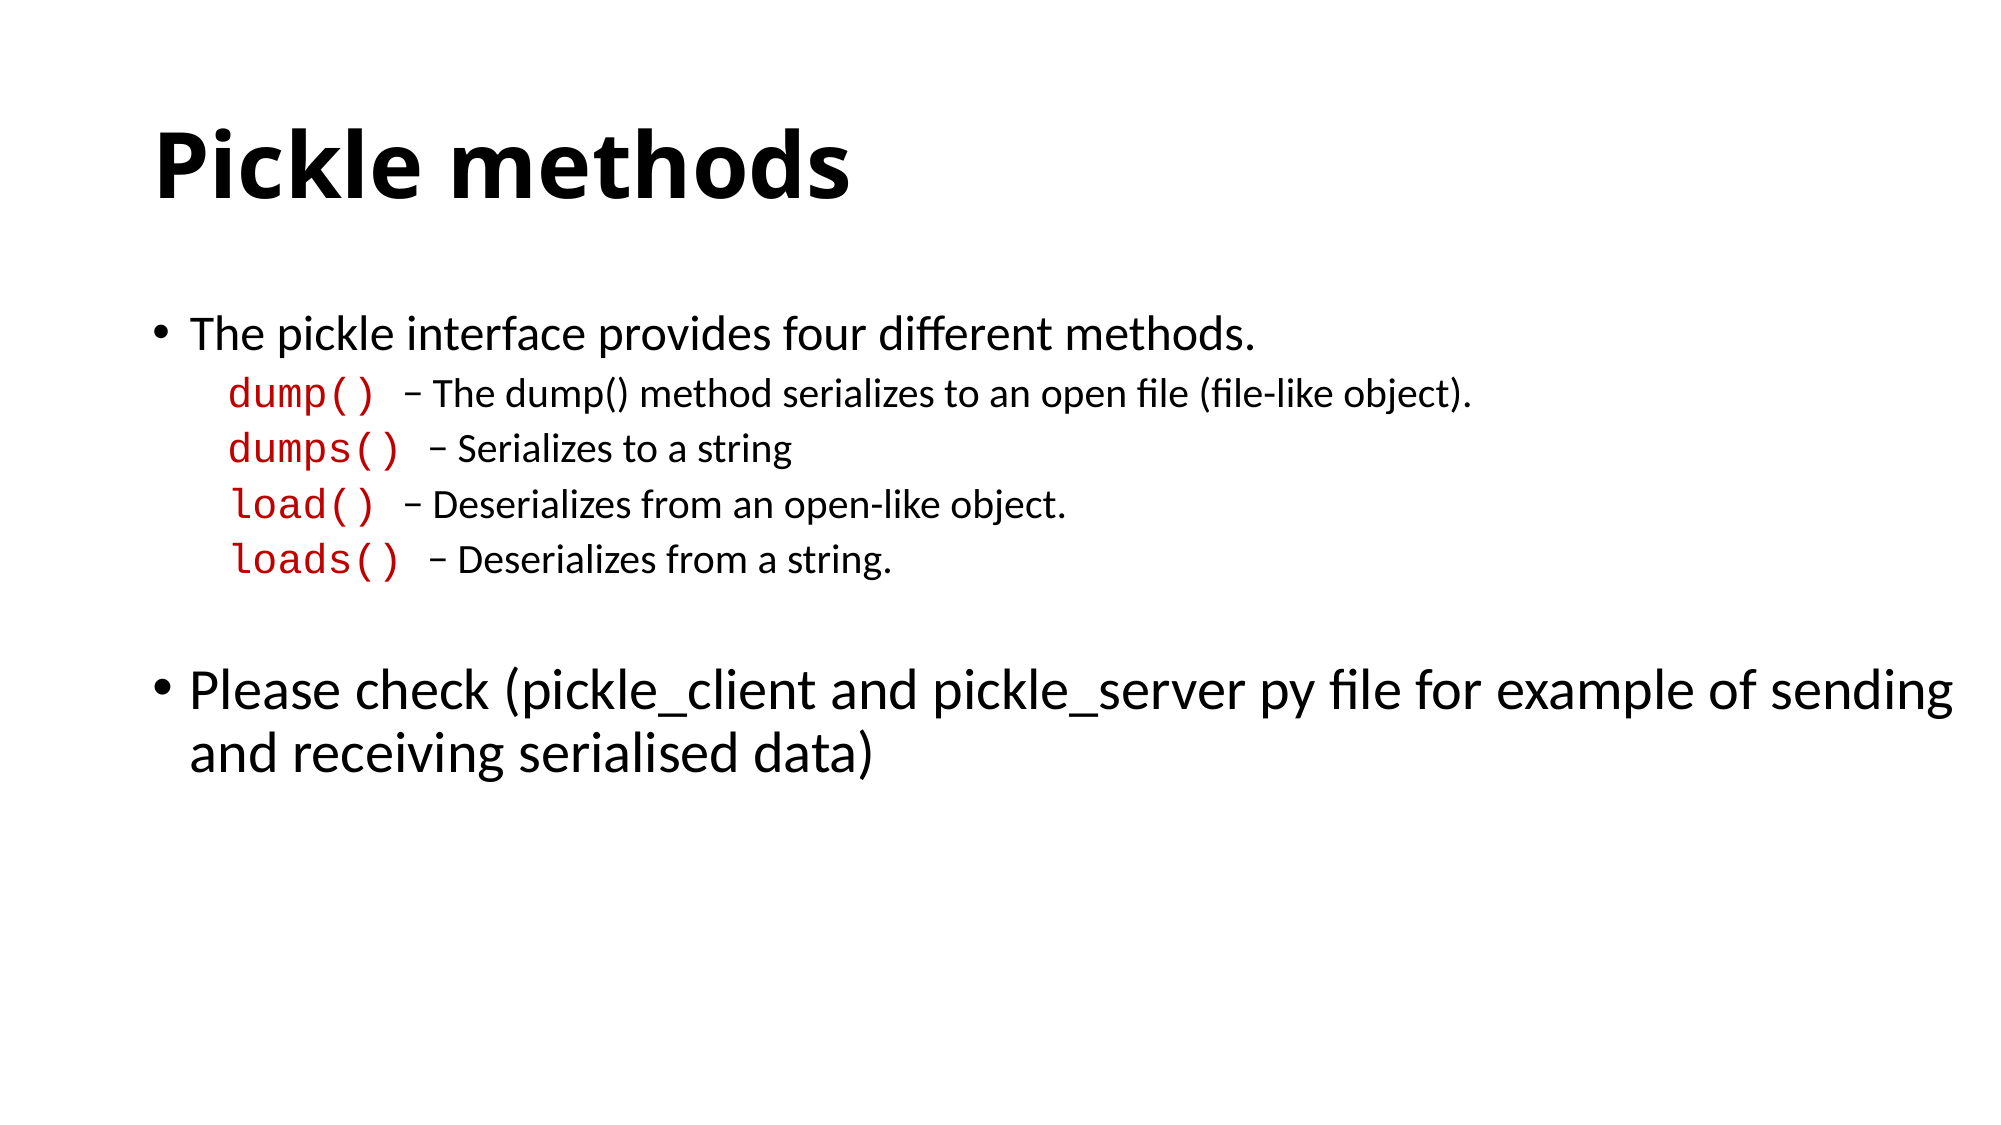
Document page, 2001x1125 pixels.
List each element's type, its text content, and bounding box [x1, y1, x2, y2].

list The pickle interface provides four different methods. dump() − The dump() method serializes to an open file (file-like object). dumps() − Serializes to a string load() − Deserializes from an open-like object. loads() − Deserializes from a string. Please check (pickle_client and pickle_server py file for example of sending and receiving serialised data) [137, 299, 1975, 1014]
title Pickle methods [137, 59, 1863, 278]
